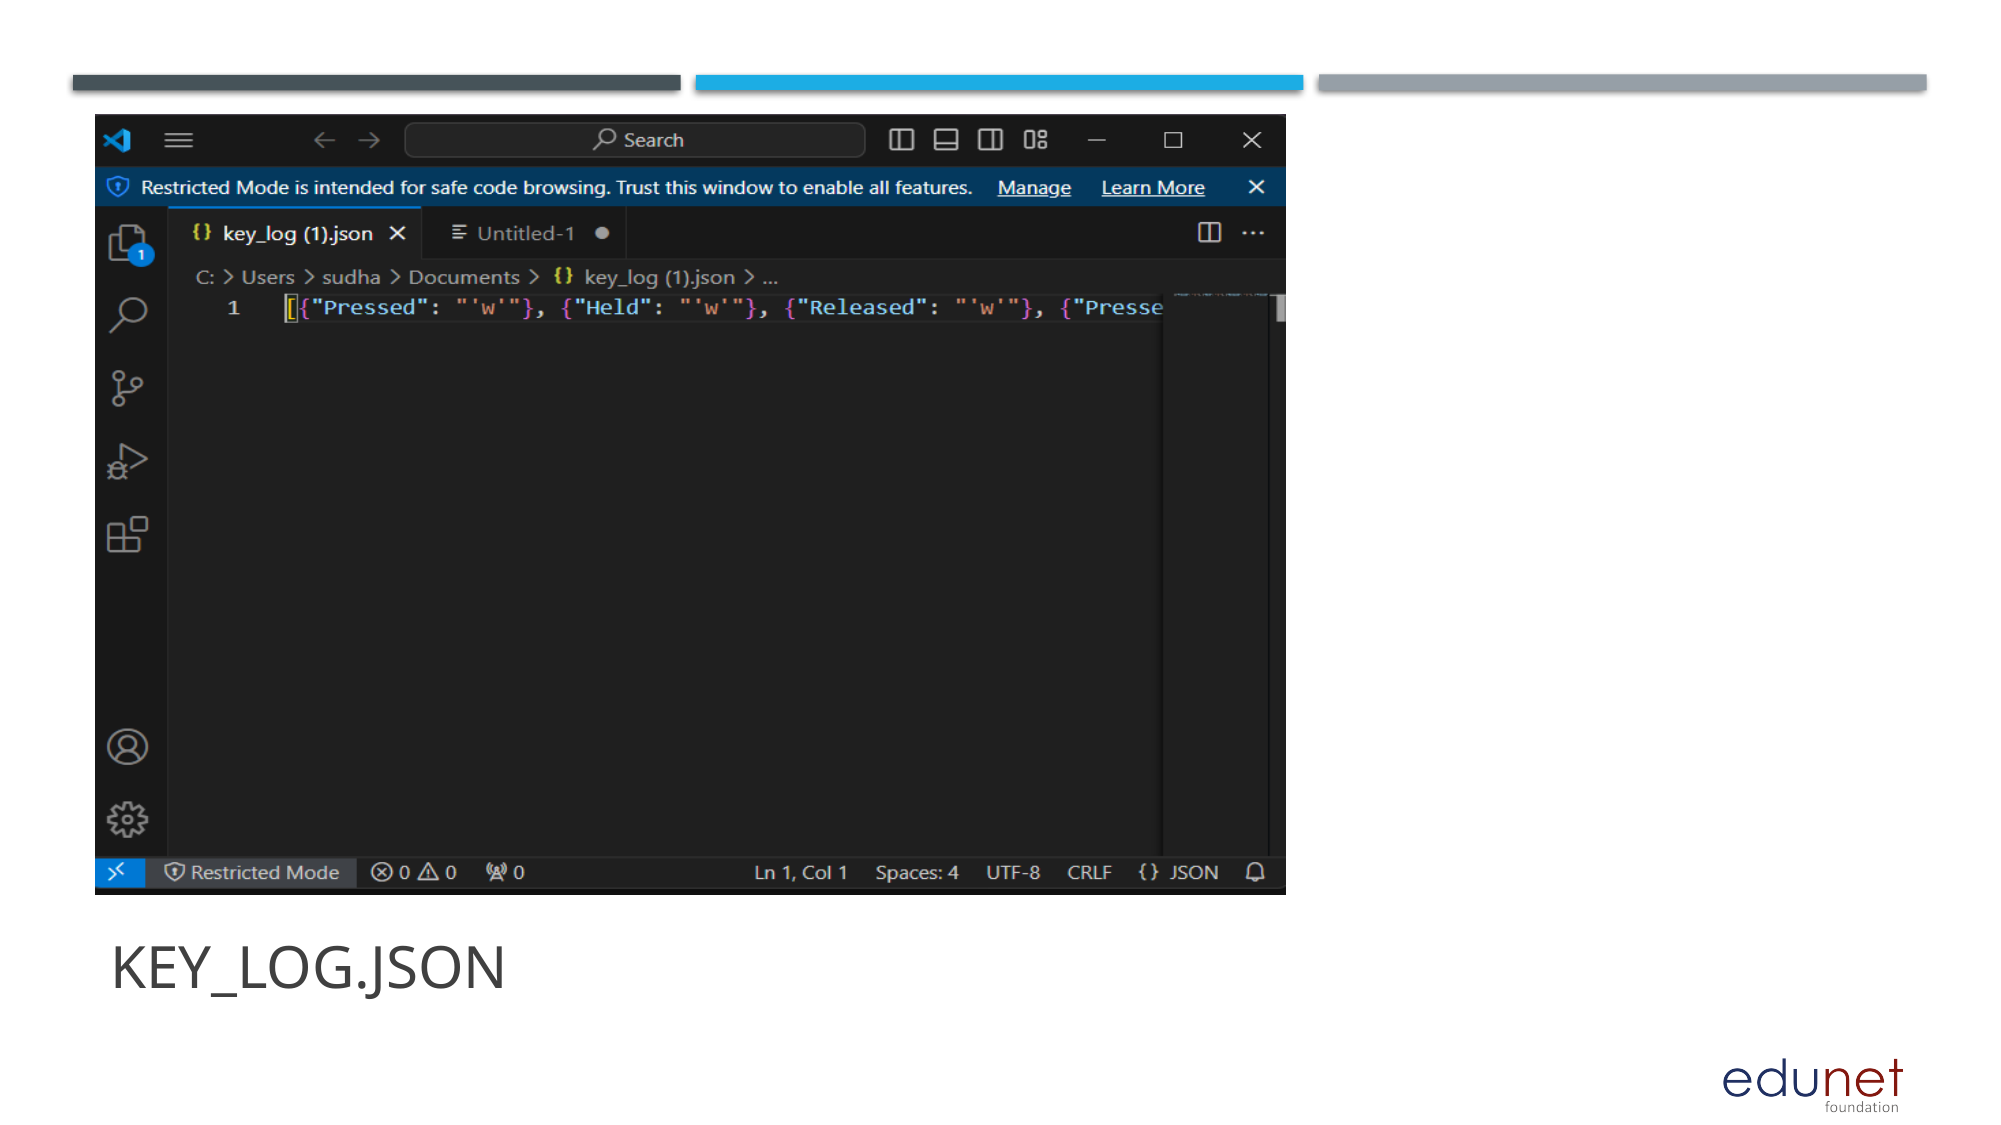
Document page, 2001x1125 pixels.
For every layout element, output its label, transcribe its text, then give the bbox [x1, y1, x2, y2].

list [94, 114, 1287, 896]
picture [1719, 1056, 1905, 1116]
title Key_log.json [95, 920, 1905, 1008]
